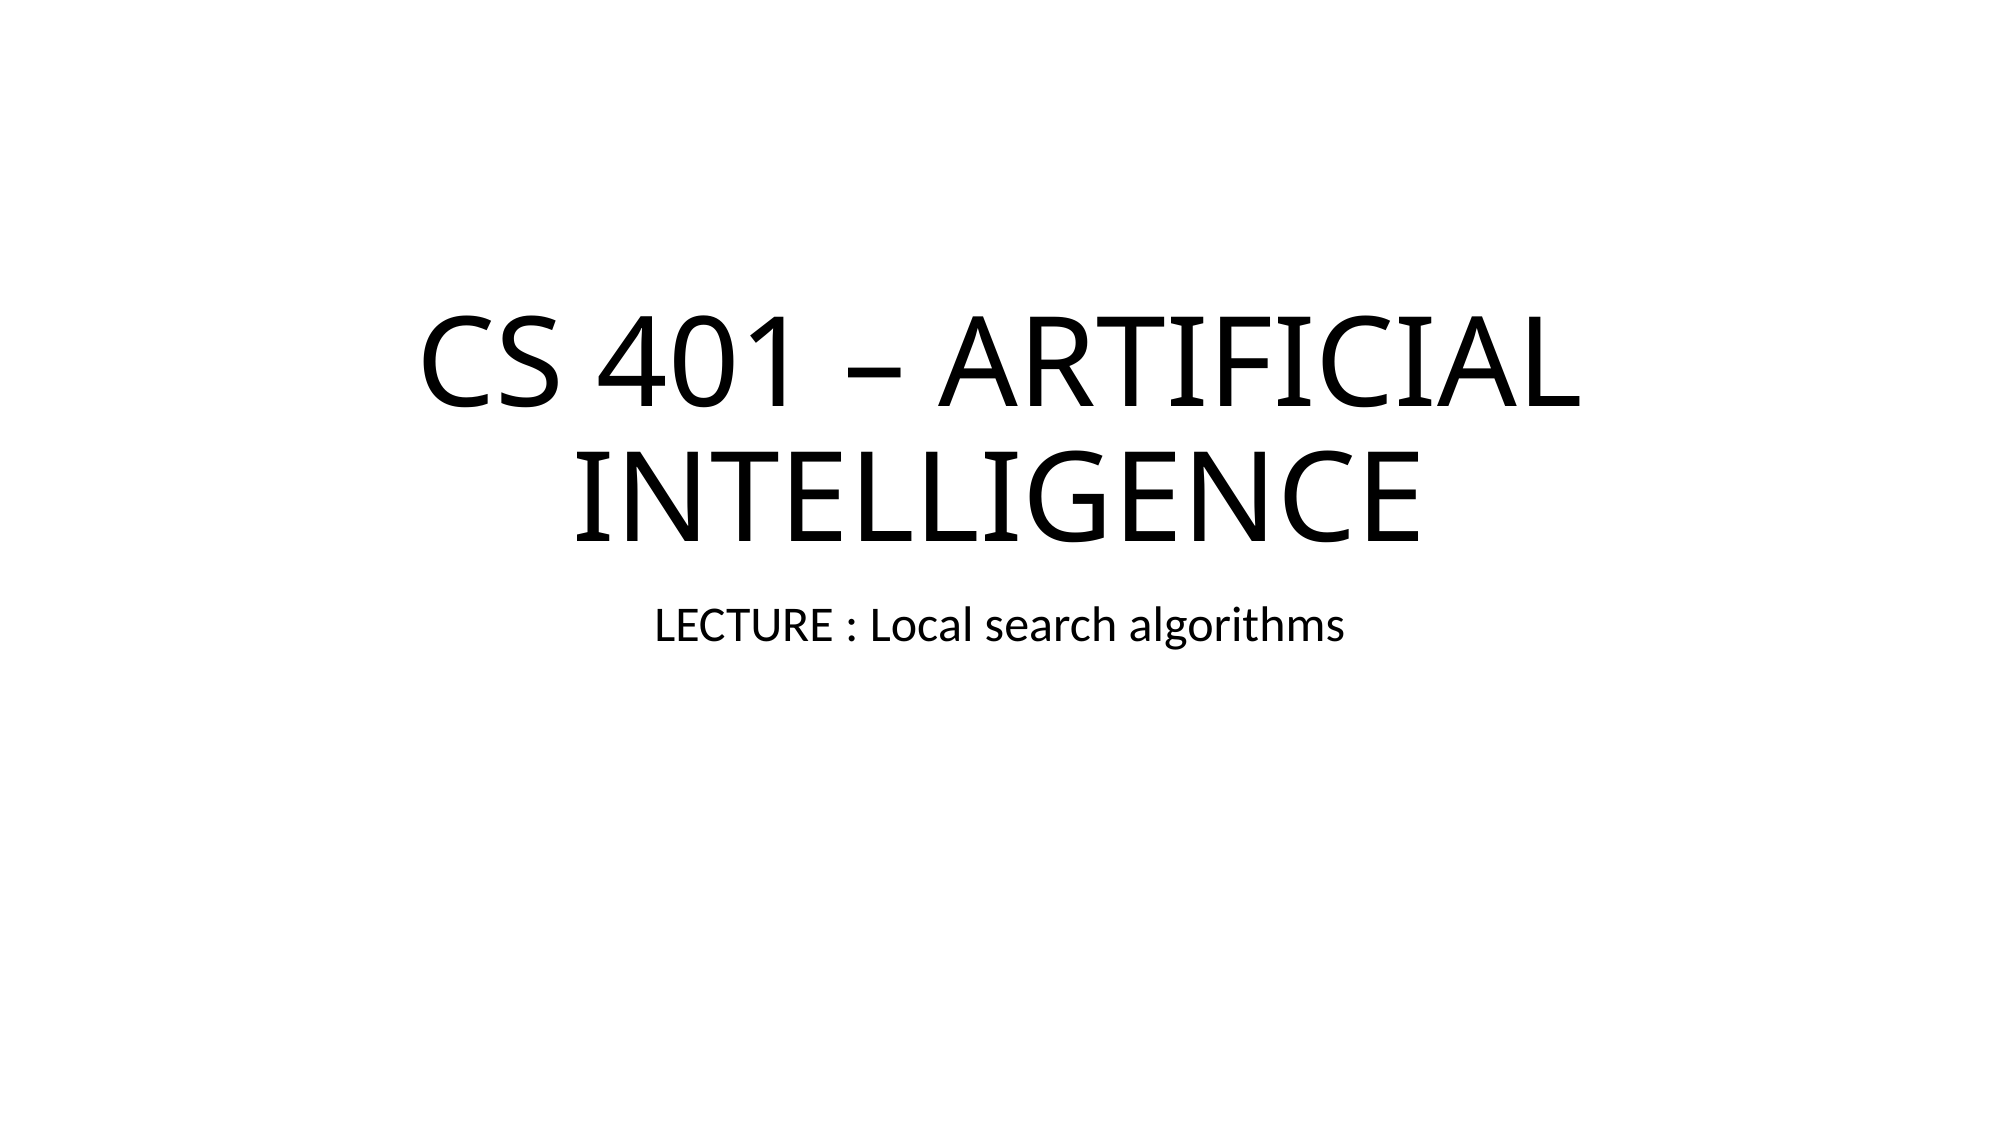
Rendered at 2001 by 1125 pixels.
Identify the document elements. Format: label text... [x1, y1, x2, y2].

subtitle LECTURE : Local search algorithms [249, 590, 1750, 863]
title CS 401 – ARTIFICIAL INTELLIGENCE [249, 184, 1750, 576]
